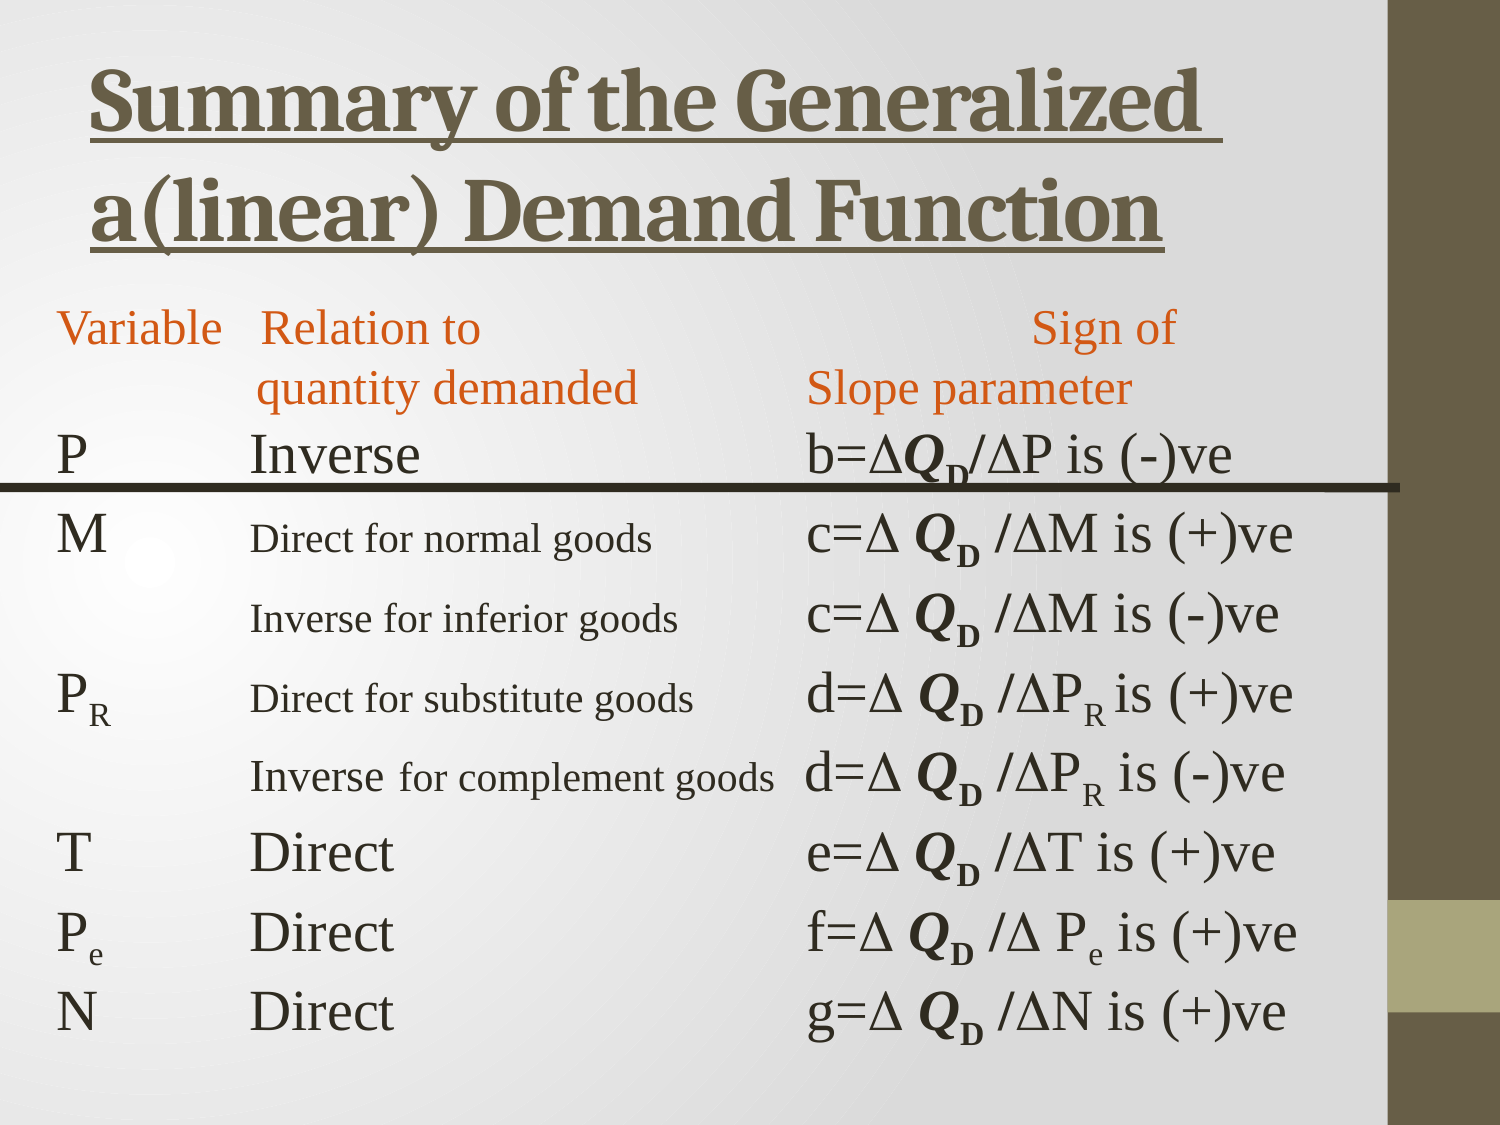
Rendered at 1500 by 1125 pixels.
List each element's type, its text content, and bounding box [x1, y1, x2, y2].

text_box Variable Relation to Sign of quantity demanded Slope parameter P Inverse b=QD/P is (-)ve M Direct for normal goods c= QD /M is (+)ve Inverse for inferior goods c= QD /M is (-)ve PR Direct for substitute goods d= QD /PR is (+)ve Inverse for complement goods d= QD /PR is (-)ve T Direct e= QD /T is (+)ve Pe Direct f= QD / Pe is (+)ve N Direct g= QD /N is (+)ve [41, 287, 1313, 487]
text_box Variable Relation to Sign of quantity demanded Slope parameter P Inverse b=QD/P is (-)ve M Direct for normal goods c= QD /M is (+)ve Inverse for inferior goods c= QD /M is (-)ve PR Direct for substitute goods d= QD /PR is (+)ve Inverse for complement goods d= QD /PR is (-)ve T Direct e= QD /T is (+)ve Pe Direct f= QD / Pe is (+)ve N Direct g= QD /N is (+)ve [41, 488, 1313, 1060]
title Summary of the Generalized a(linear) Demand Function [75, 24, 1250, 275]
